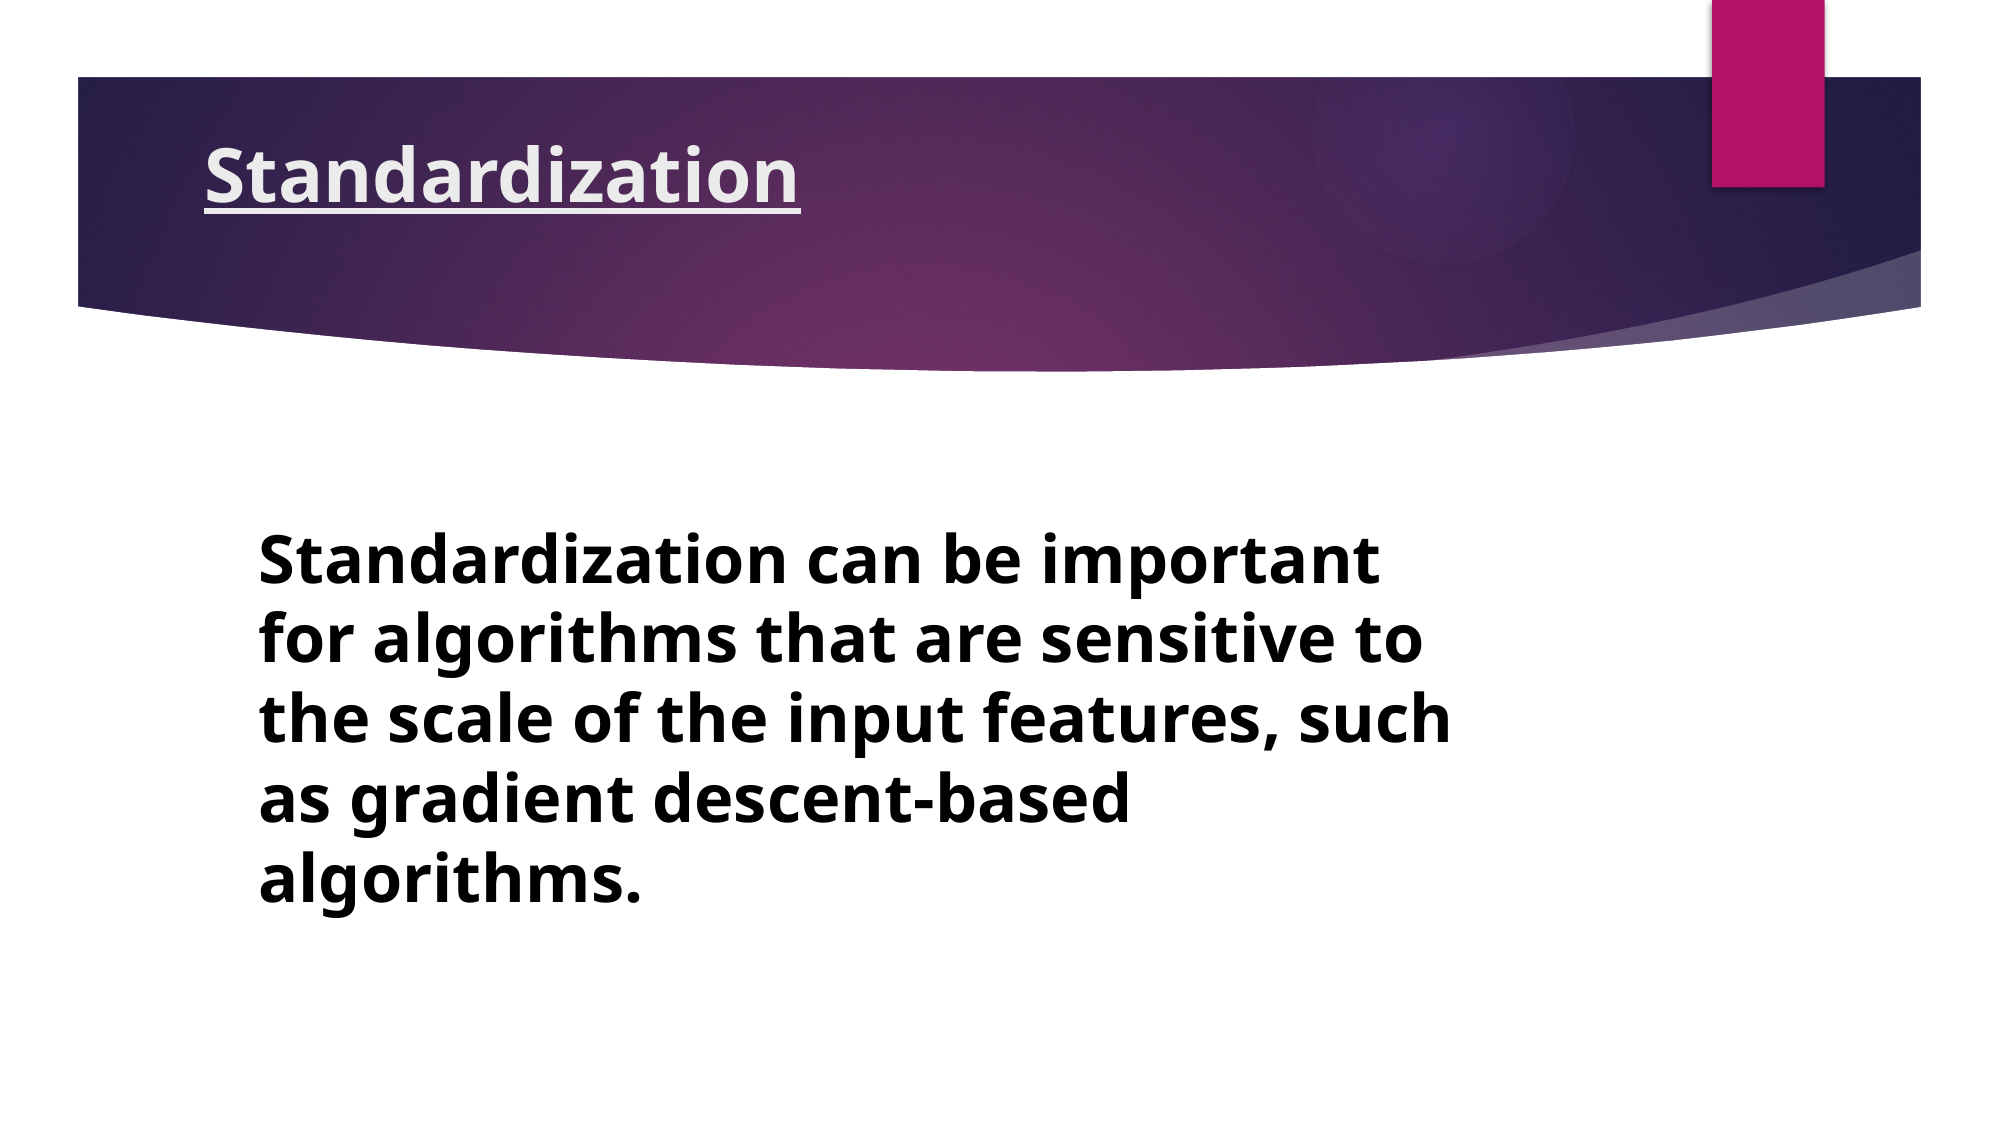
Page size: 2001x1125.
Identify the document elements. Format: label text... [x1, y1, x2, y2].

title Standardization [189, 159, 1627, 276]
text_box Standardization can be important for algorithms that are sensitive to the scale of the input features, such as gradient descent-based algorithms. [243, 463, 1501, 924]
